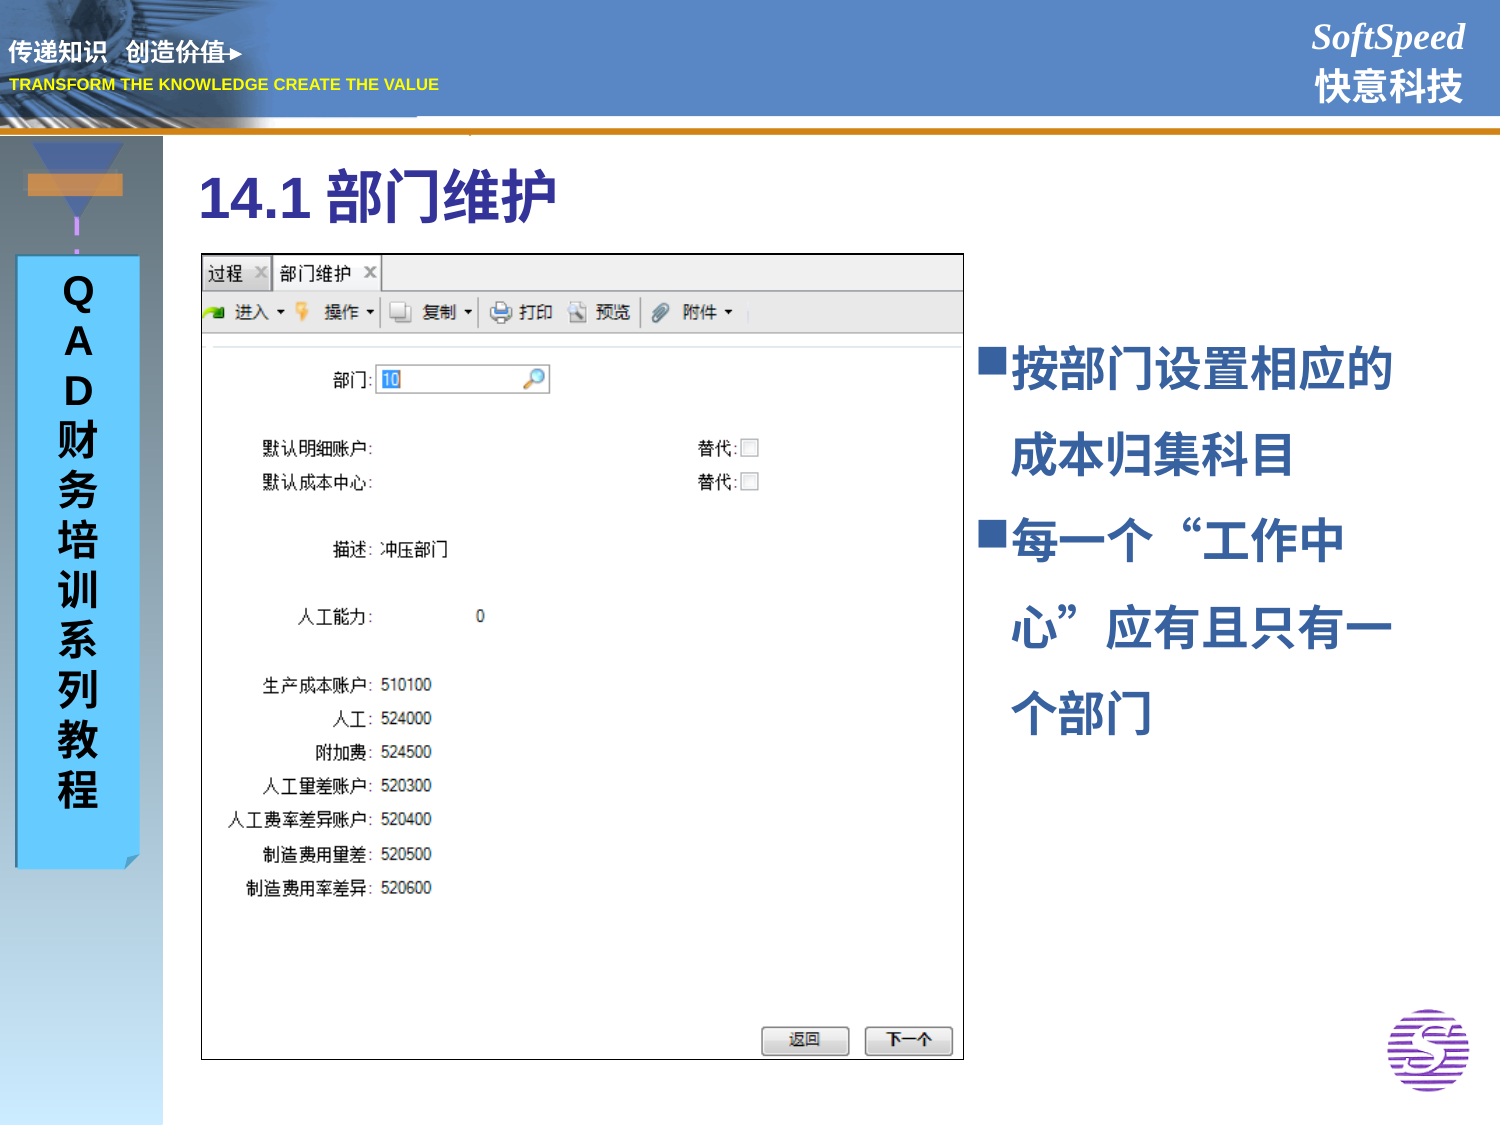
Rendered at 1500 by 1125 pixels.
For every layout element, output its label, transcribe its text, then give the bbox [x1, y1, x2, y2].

title 14.1部门维护 [183, 137, 1188, 254]
picture [1387, 1009, 1471, 1093]
picture [202, 254, 963, 1059]
text_box 按部门设置相应的成本归集科目 每一个“工作中心”应有且只有一个部门 [967, 302, 1415, 835]
picture [0, 0, 1500, 136]
